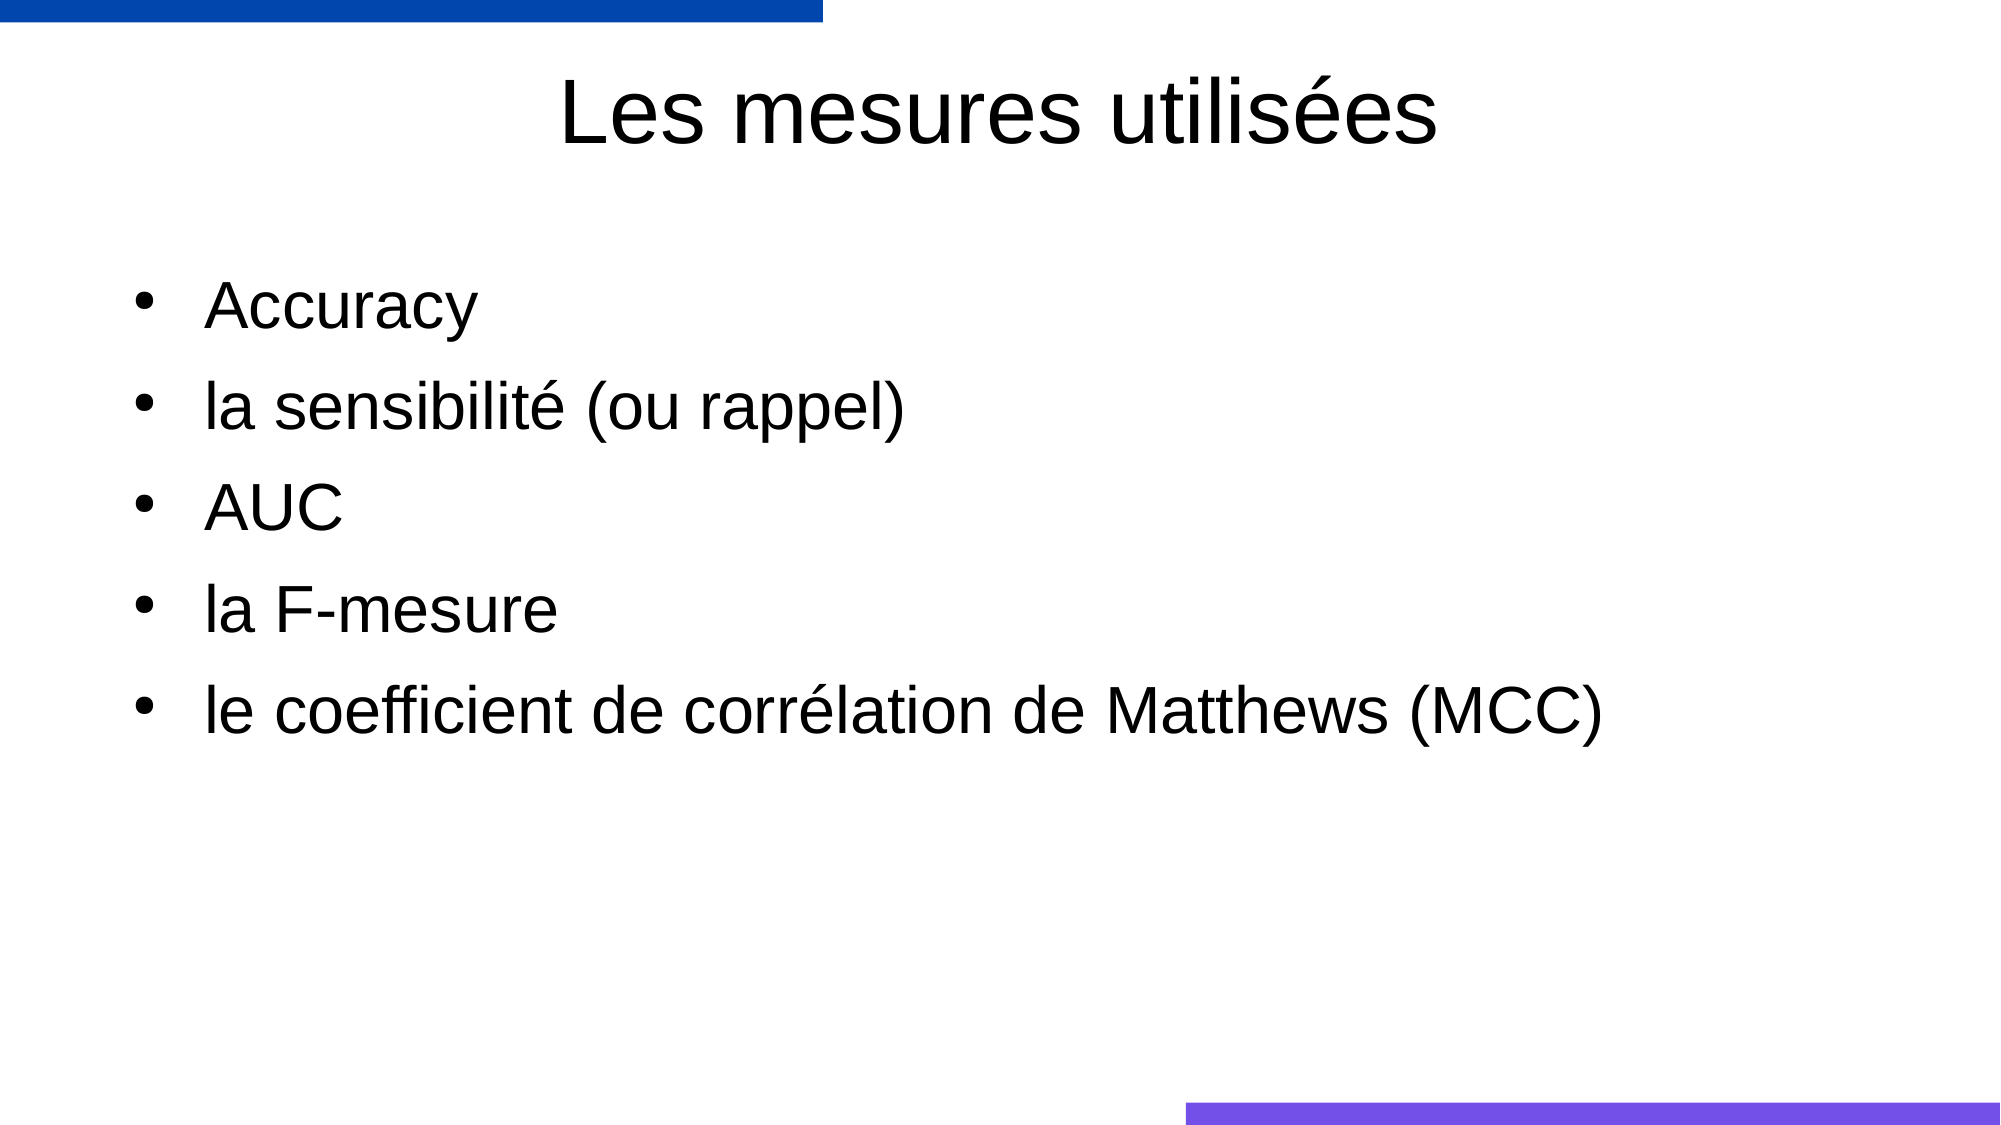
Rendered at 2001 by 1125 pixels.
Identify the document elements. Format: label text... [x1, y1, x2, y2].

list Accuracy la sensibilité (ou rappel) AUC la F-mesure le coefficient de corrélation de Matthews (MCC) [99, 263, 1900, 1006]
title Les mesures utilisées [99, 44, 1900, 233]
